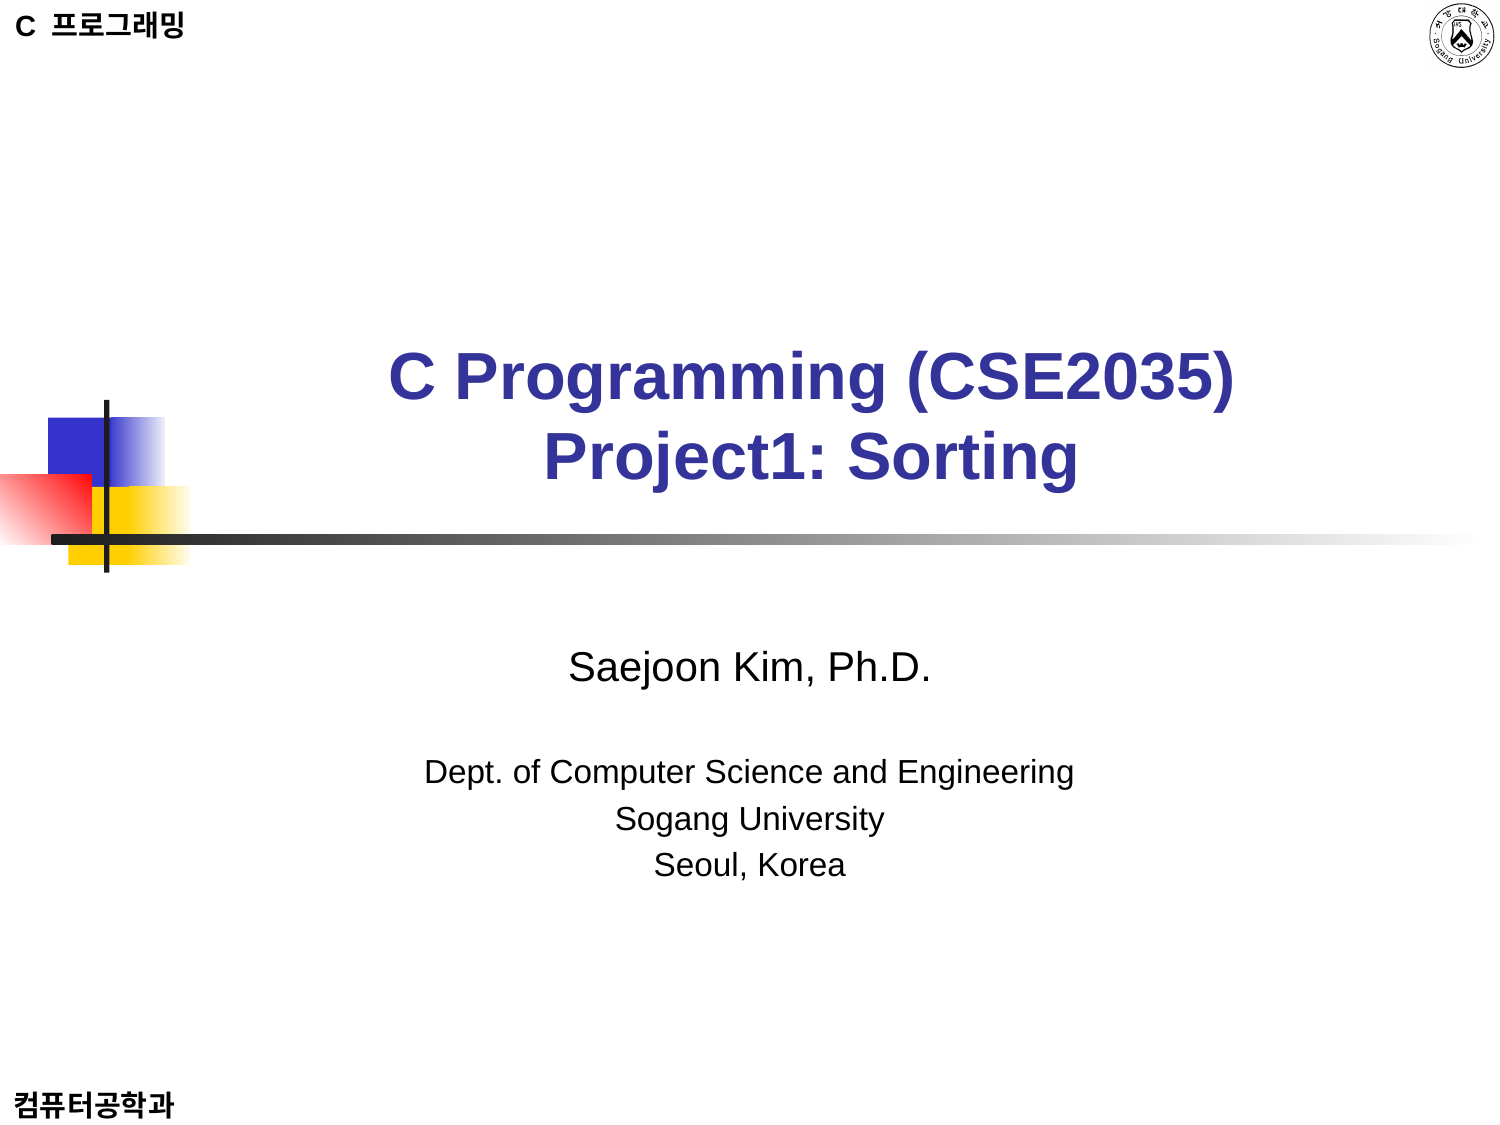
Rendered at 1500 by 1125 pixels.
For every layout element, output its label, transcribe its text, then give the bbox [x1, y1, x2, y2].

text_box C 프로그래밍 [0, 0, 258, 50]
picture [1424, 0, 1499, 71]
subtitle Saejoon Kim, Ph.D. Dept. of Computer Science and Engineering Sogang University Seoul, Korea [225, 637, 1275, 1071]
title C Programming (CSE2035) Project1: Sorting [174, 312, 1450, 500]
